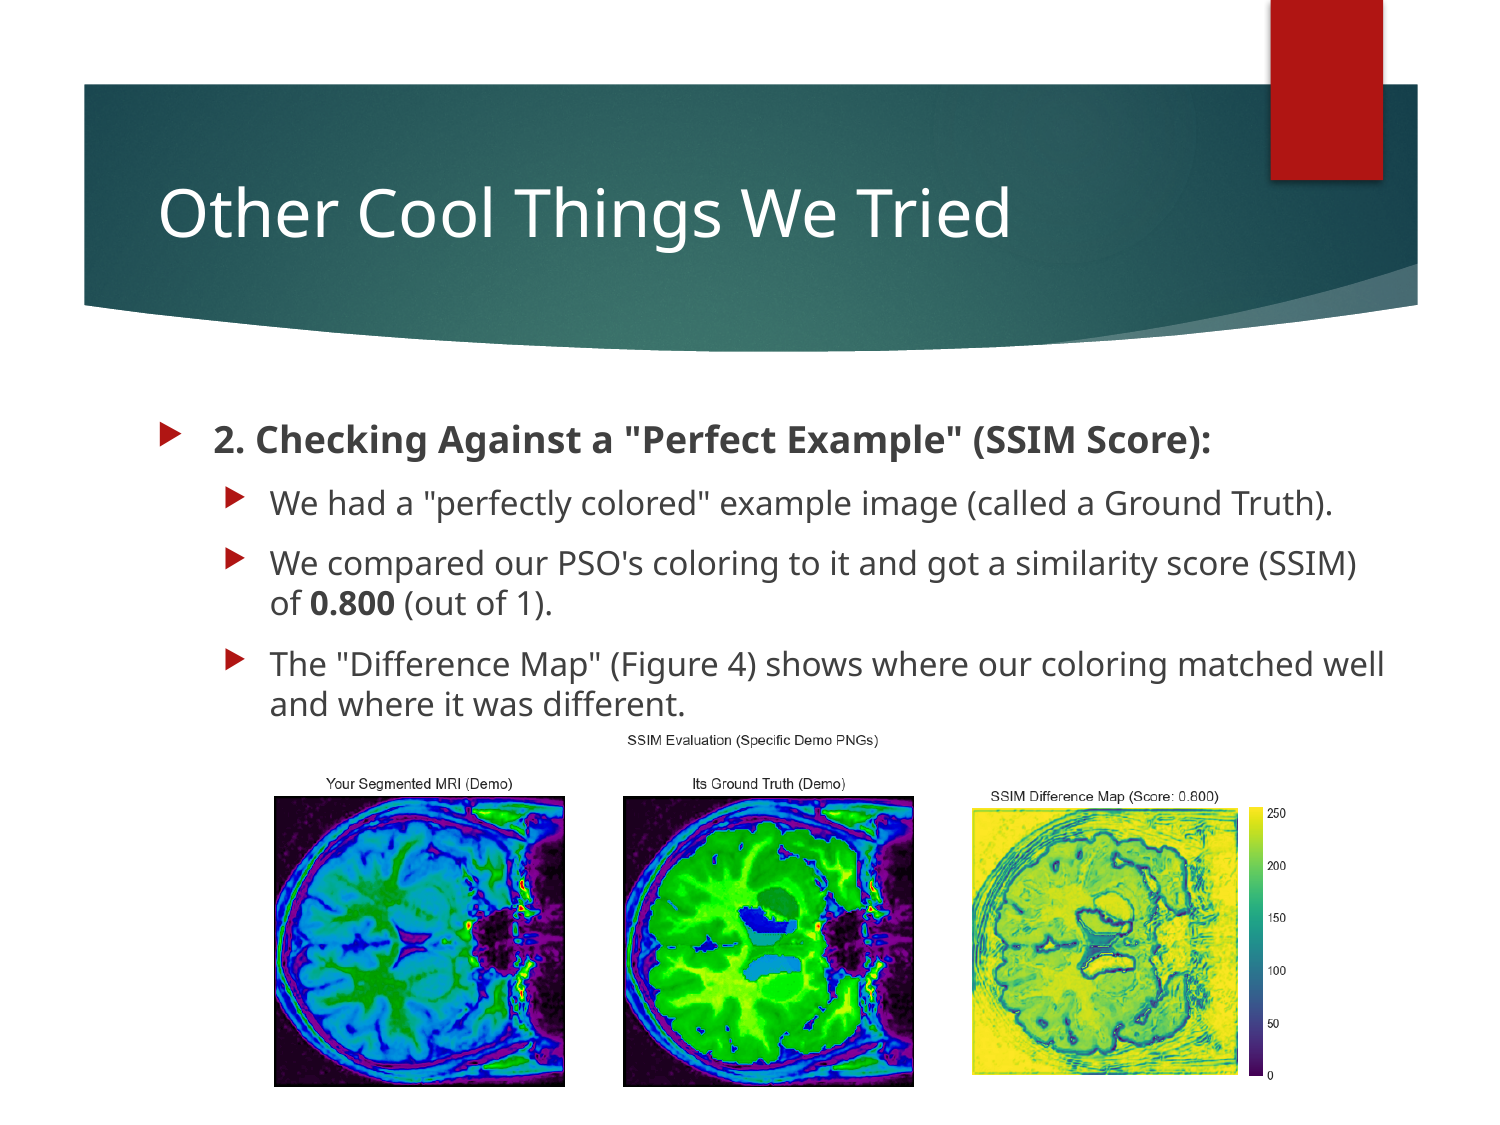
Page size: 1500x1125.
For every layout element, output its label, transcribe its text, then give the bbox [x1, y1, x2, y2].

list 2. Checking Against a "Perfect Example" (SSIM Score): We had a "perfectly colored" example image (called a Ground Truth). We compared our PSO's coloring to it and got a similarity score (SSIM) of 0.800 (out of 1). The "Difference Map" (Figure 4) shows where our coloring matched well and where it was different. [142, 408, 1418, 988]
picture [270, 726, 1289, 1089]
title Other Cool Things We Tried [142, 152, 1183, 269]
